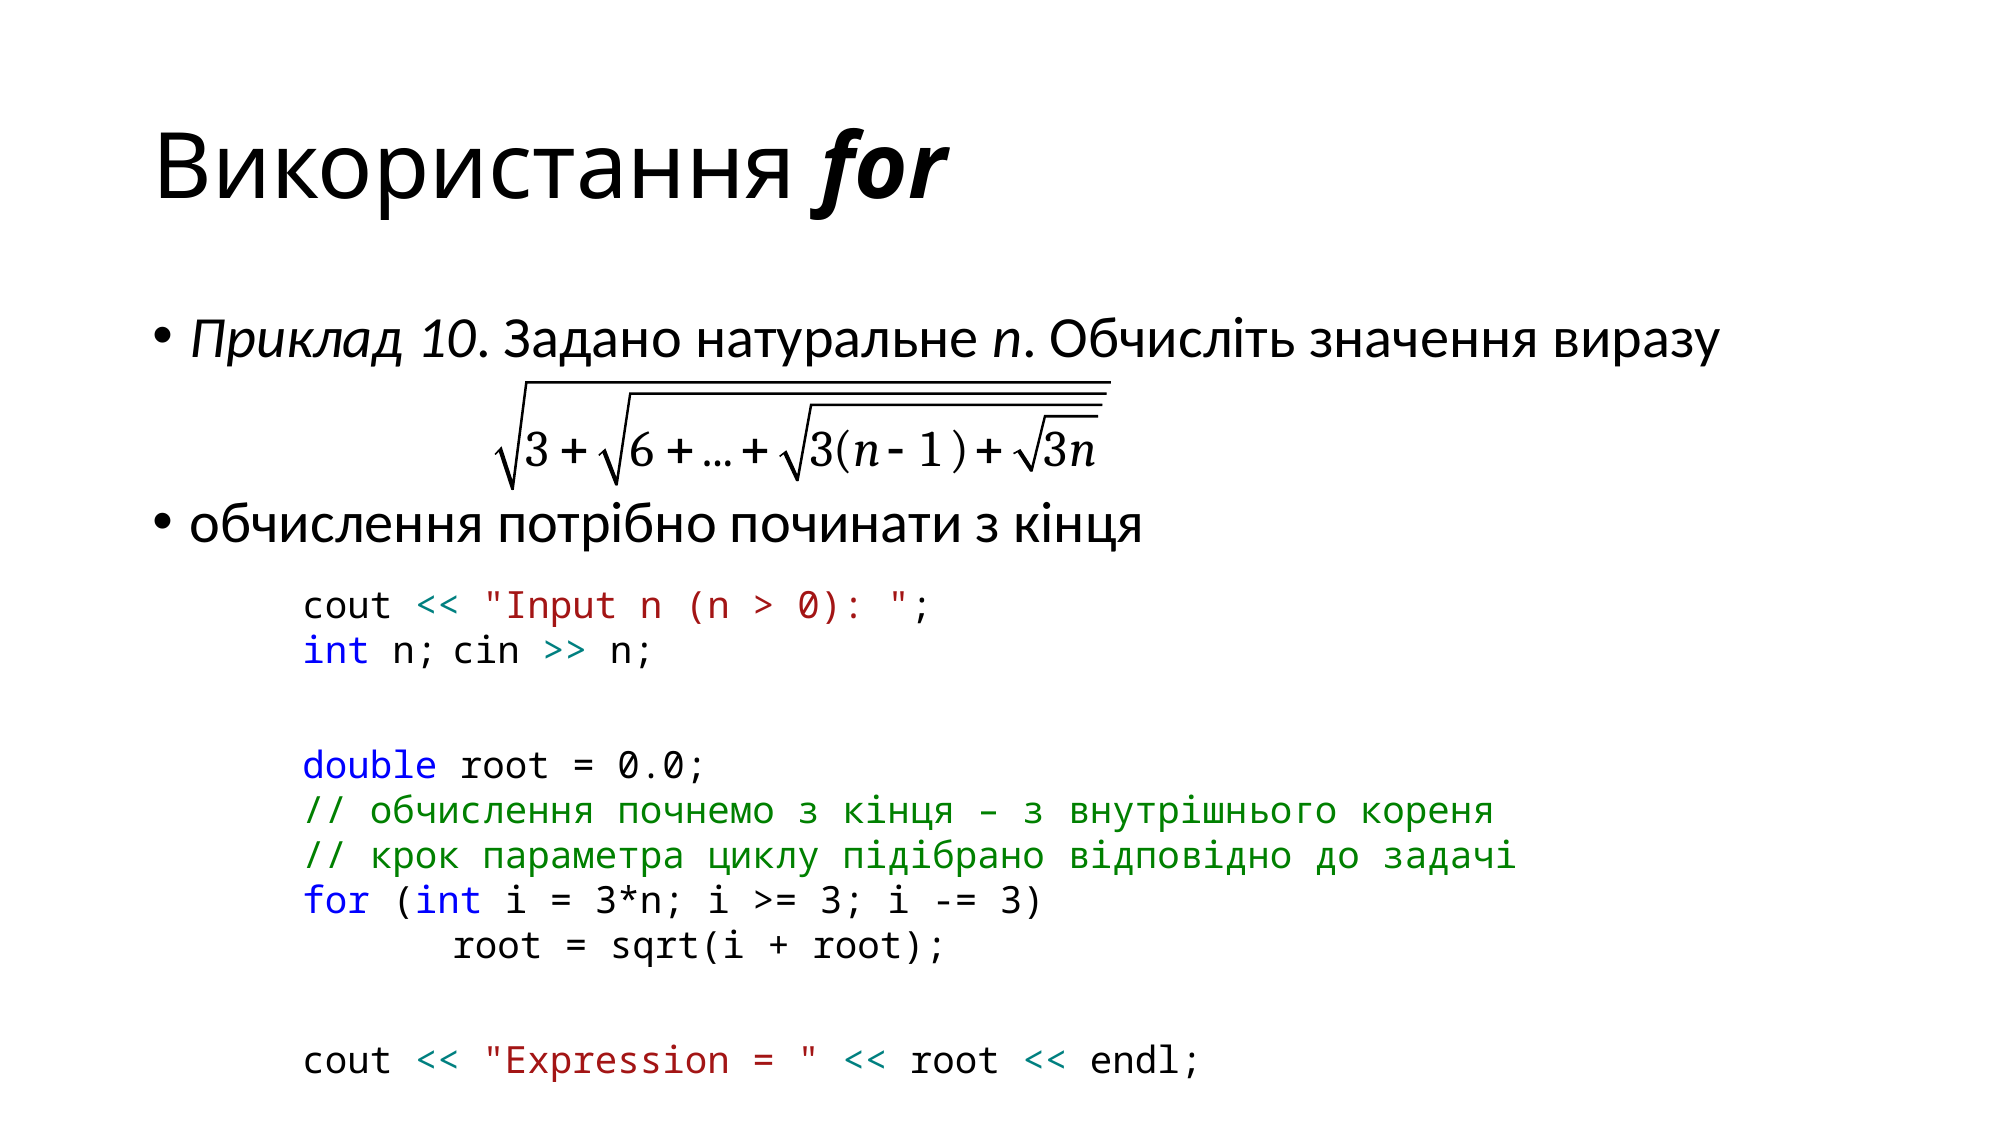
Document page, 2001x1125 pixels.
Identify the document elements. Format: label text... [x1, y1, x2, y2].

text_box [485, 371, 1120, 501]
text_box cout << "Input n (n > 0): "; int n; cin >> n; double root = 0.0; // обчислення почнемо з кінця – з внутрішнього кореня // крок параметра циклу підібрано відповідно до задачі for (int i = 3*n; i >= 3; i -= 3) root = sqrt(i + root); cout << "Expression = " << root << endl; [137, 573, 1803, 1088]
list Приклад 10. Задано натуральне n. Обчисліть значення виразу обчислення потрібно починати з кінця [137, 299, 1863, 588]
title Використання for [137, 59, 1863, 278]
